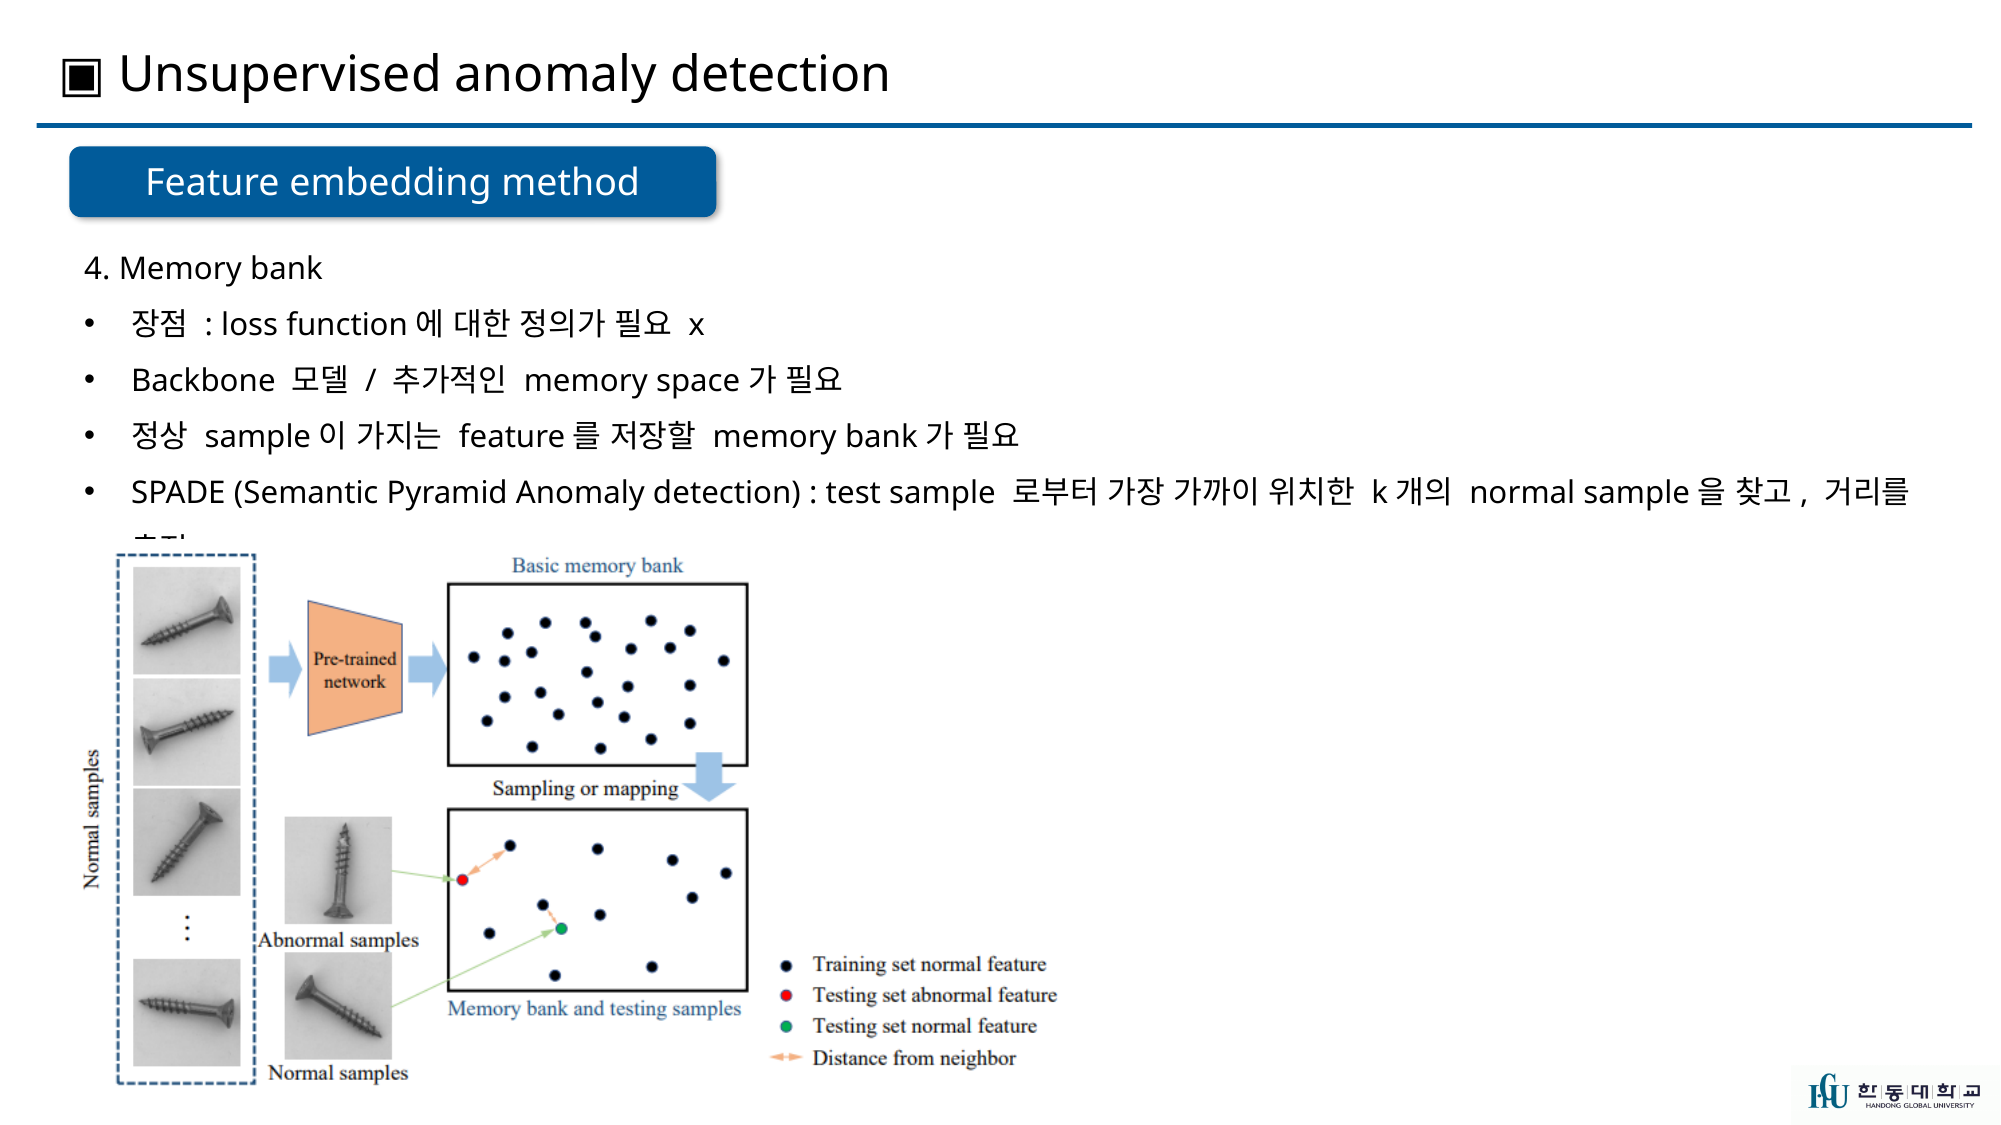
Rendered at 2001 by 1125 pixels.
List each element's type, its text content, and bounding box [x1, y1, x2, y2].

picture [1791, 1065, 2000, 1125]
text_box 4. Memory bank 장점 : loss function에 대한 정의가 필요 x Backbone 모델 / 추가적인 memory space가 필요 정상 sample이 가지는 feature를 저장할 memory bank가 필요 SPADE (Semantic Pyramid Anomaly detection) : test sample 로부터 가장 가까이 위치한 k개의 normal sample을 찾고, 거리를 측정 [69, 221, 1974, 574]
text_box ▣ Unsupervised anomaly detection [43, 33, 1029, 109]
picture [69, 539, 1076, 1092]
text_box Feature embedding method [69, 146, 717, 218]
